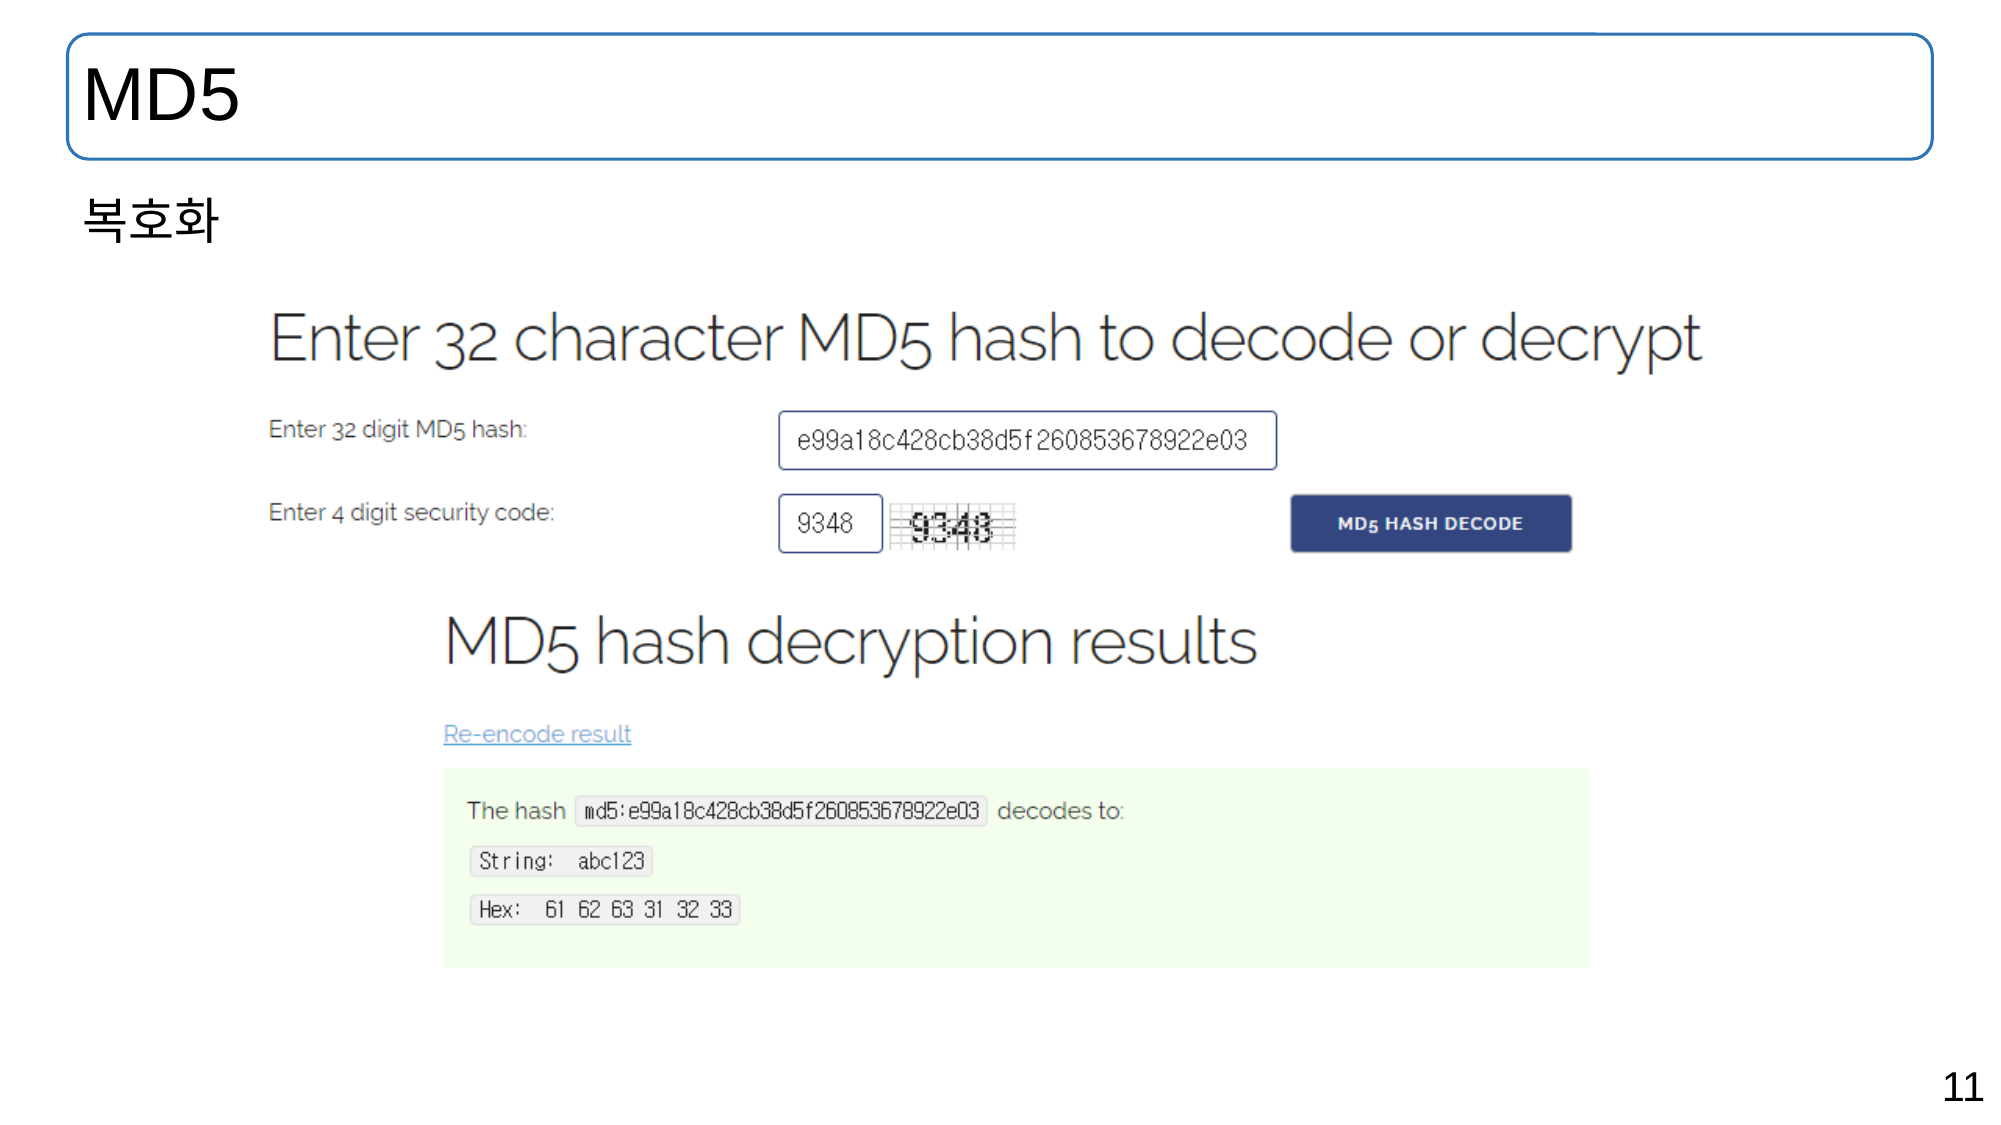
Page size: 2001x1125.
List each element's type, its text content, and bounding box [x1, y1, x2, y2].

picture [431, 603, 1589, 990]
picture [261, 298, 1739, 563]
list 복호화 [67, 189, 1933, 1019]
title MD5 [67, 34, 1933, 160]
